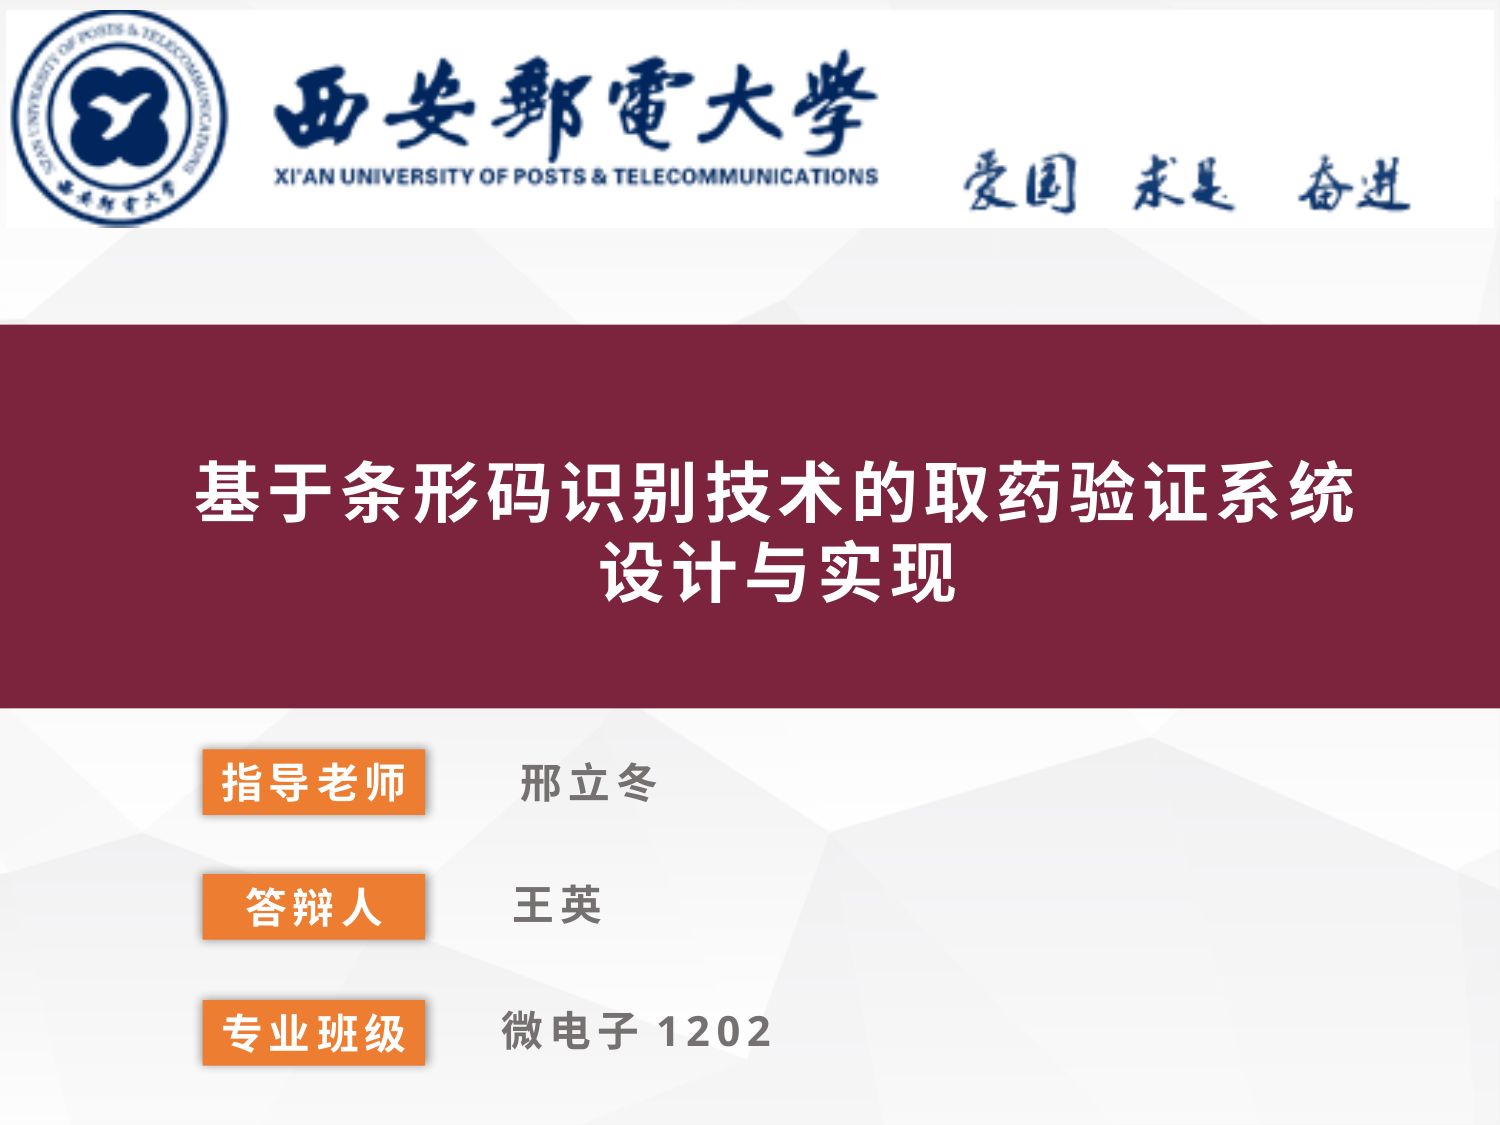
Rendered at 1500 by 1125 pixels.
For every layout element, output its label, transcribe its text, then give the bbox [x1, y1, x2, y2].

text_box 指导老师 [202, 748, 426, 816]
picture [0, 710, 1500, 1125]
text_box [0, 324, 1500, 710]
text_box 专业班级 [202, 999, 426, 1067]
text_box 邢立冬 [425, 749, 754, 815]
text_box 王英 [425, 871, 691, 936]
text_box 基于条形码识别技术的取药验证系统设计与实现 [173, 443, 1383, 619]
picture [0, 0, 1500, 324]
text_box 答辩人 [202, 873, 426, 941]
text_box 微电子1202 [454, 997, 819, 1062]
